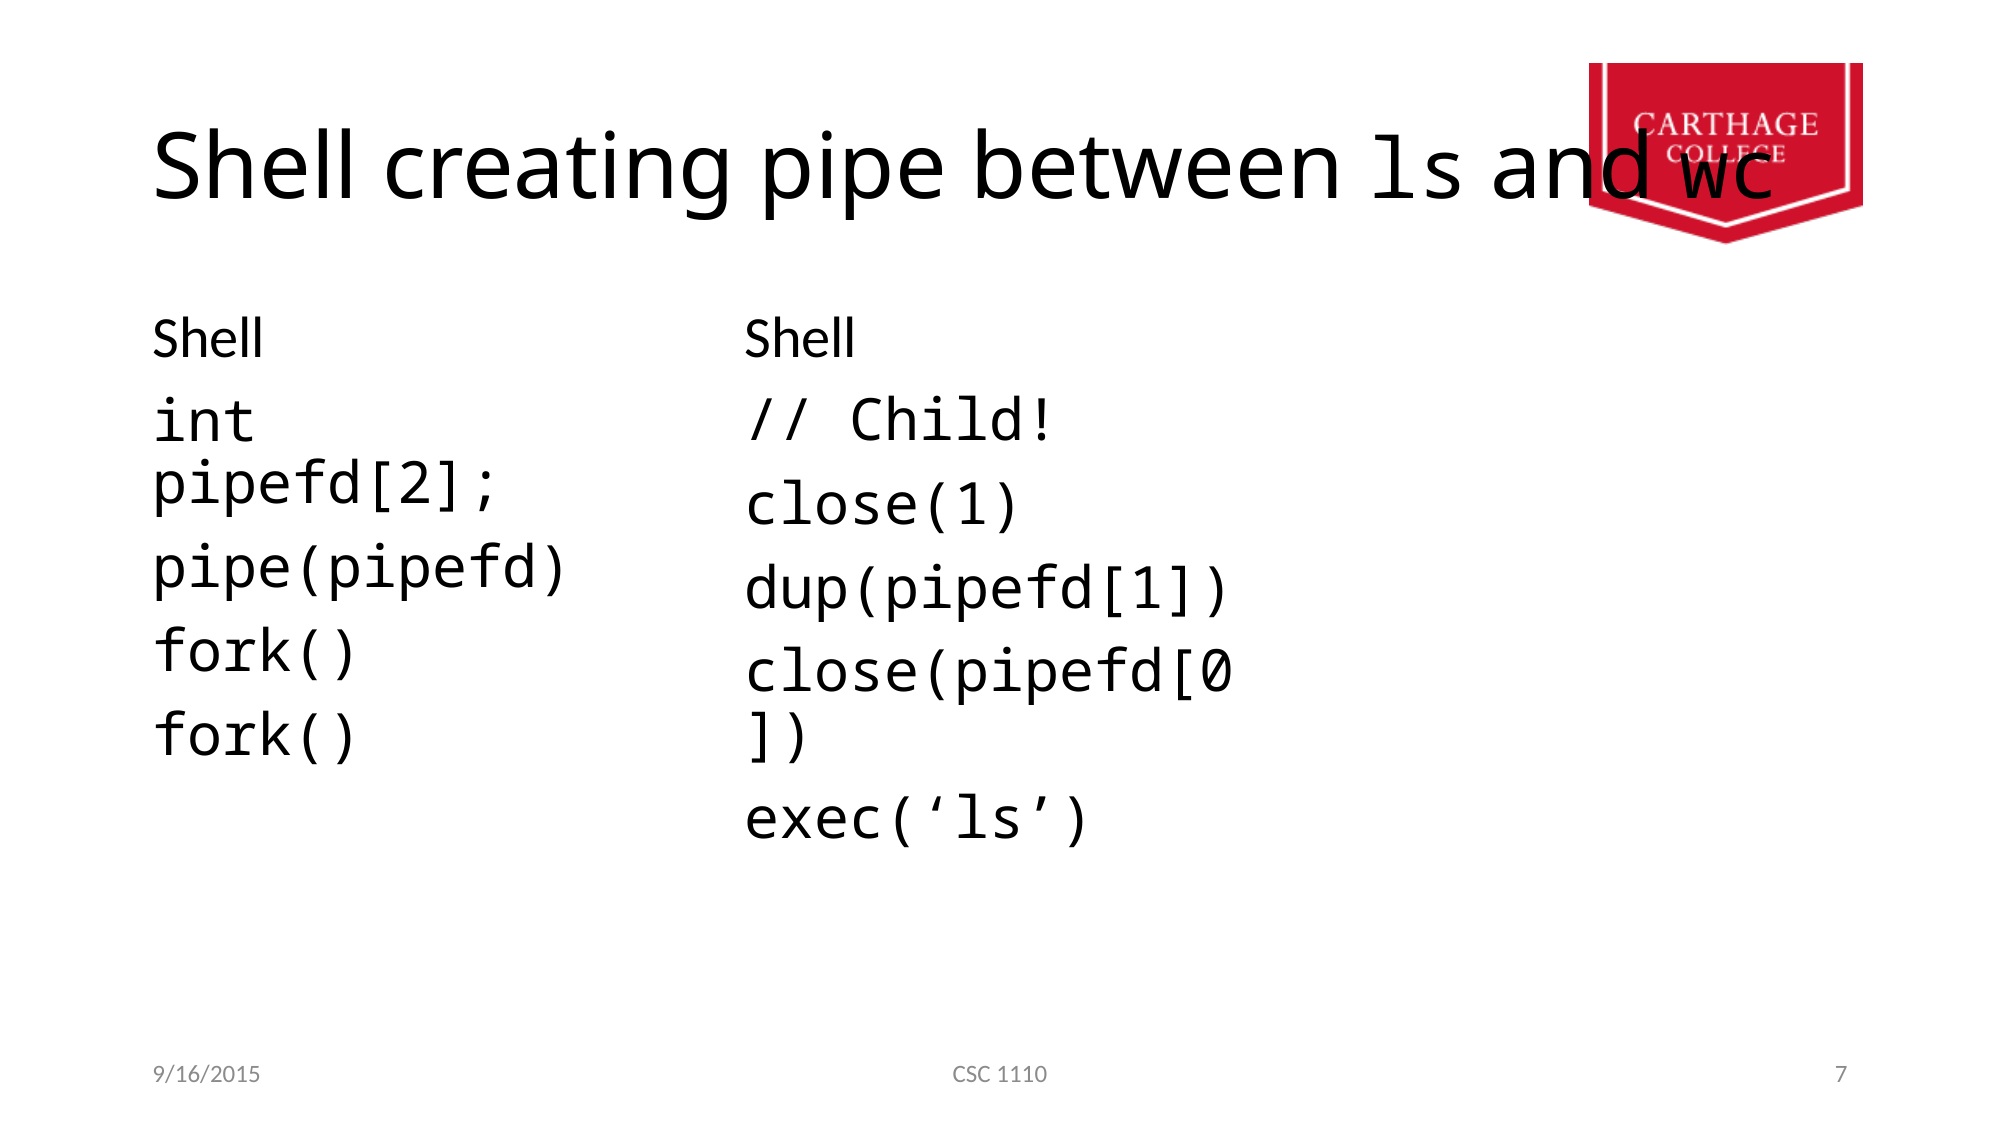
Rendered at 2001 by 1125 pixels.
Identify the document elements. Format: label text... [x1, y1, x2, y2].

footer CSC 1110 [662, 1042, 1338, 1103]
title Shell creating pipe between ls and wc [137, 59, 1863, 278]
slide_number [137, 1042, 588, 1103]
slide_number 7 [1412, 1042, 1863, 1103]
text_box Shell // Child! close(1) dup(pipefd[1]) close(pipefd[0]) exec(‘ls’) [729, 299, 1283, 1014]
list Shell int pipefd[2]; pipe(pipefd) fork() fork() [137, 299, 625, 1014]
